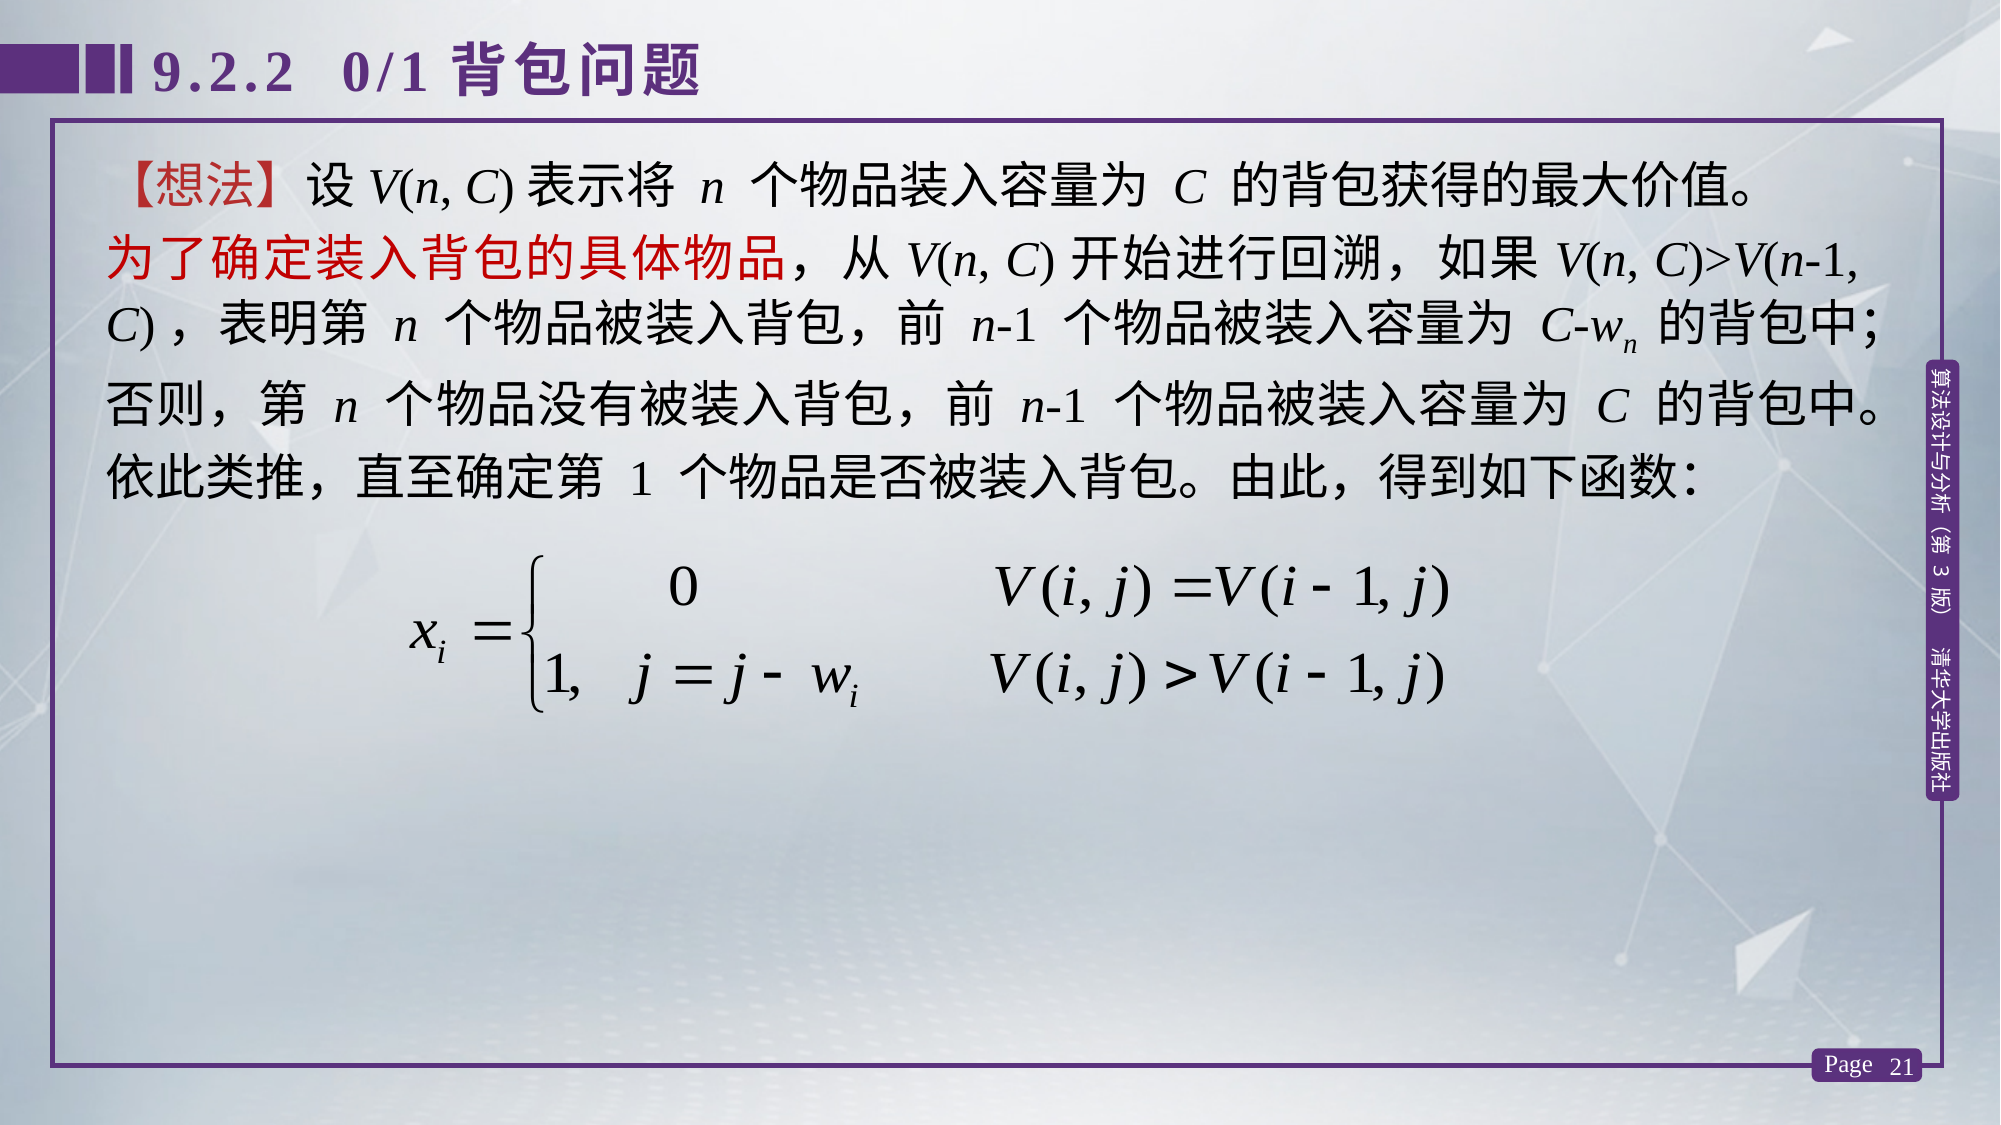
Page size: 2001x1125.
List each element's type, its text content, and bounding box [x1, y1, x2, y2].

picture [0, 0, 2000, 1125]
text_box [397, 541, 1461, 727]
text_box 9.2.2 0/1背包问题 [137, 26, 1564, 111]
text_box 【想法】设V(n, C)表示将 n 个物品装入容量为 C 的背包获得的最大价值。 为了确定装入背包的具体物品，从V(n, C)开始进行回溯，如果V(n, C)>V(n-1, C)，表明第 n 个物品被装入背包，前 n-1 个物品被装入容量为 C-wn 的背包中；否则，第 n 个物品没有被装入背包，前 n-1 个物品被装入容量为 C 的背包中。依此类推，直至确定第 1 个物品是否被装入背包。由此，得到如下函数： [90, 133, 1874, 513]
